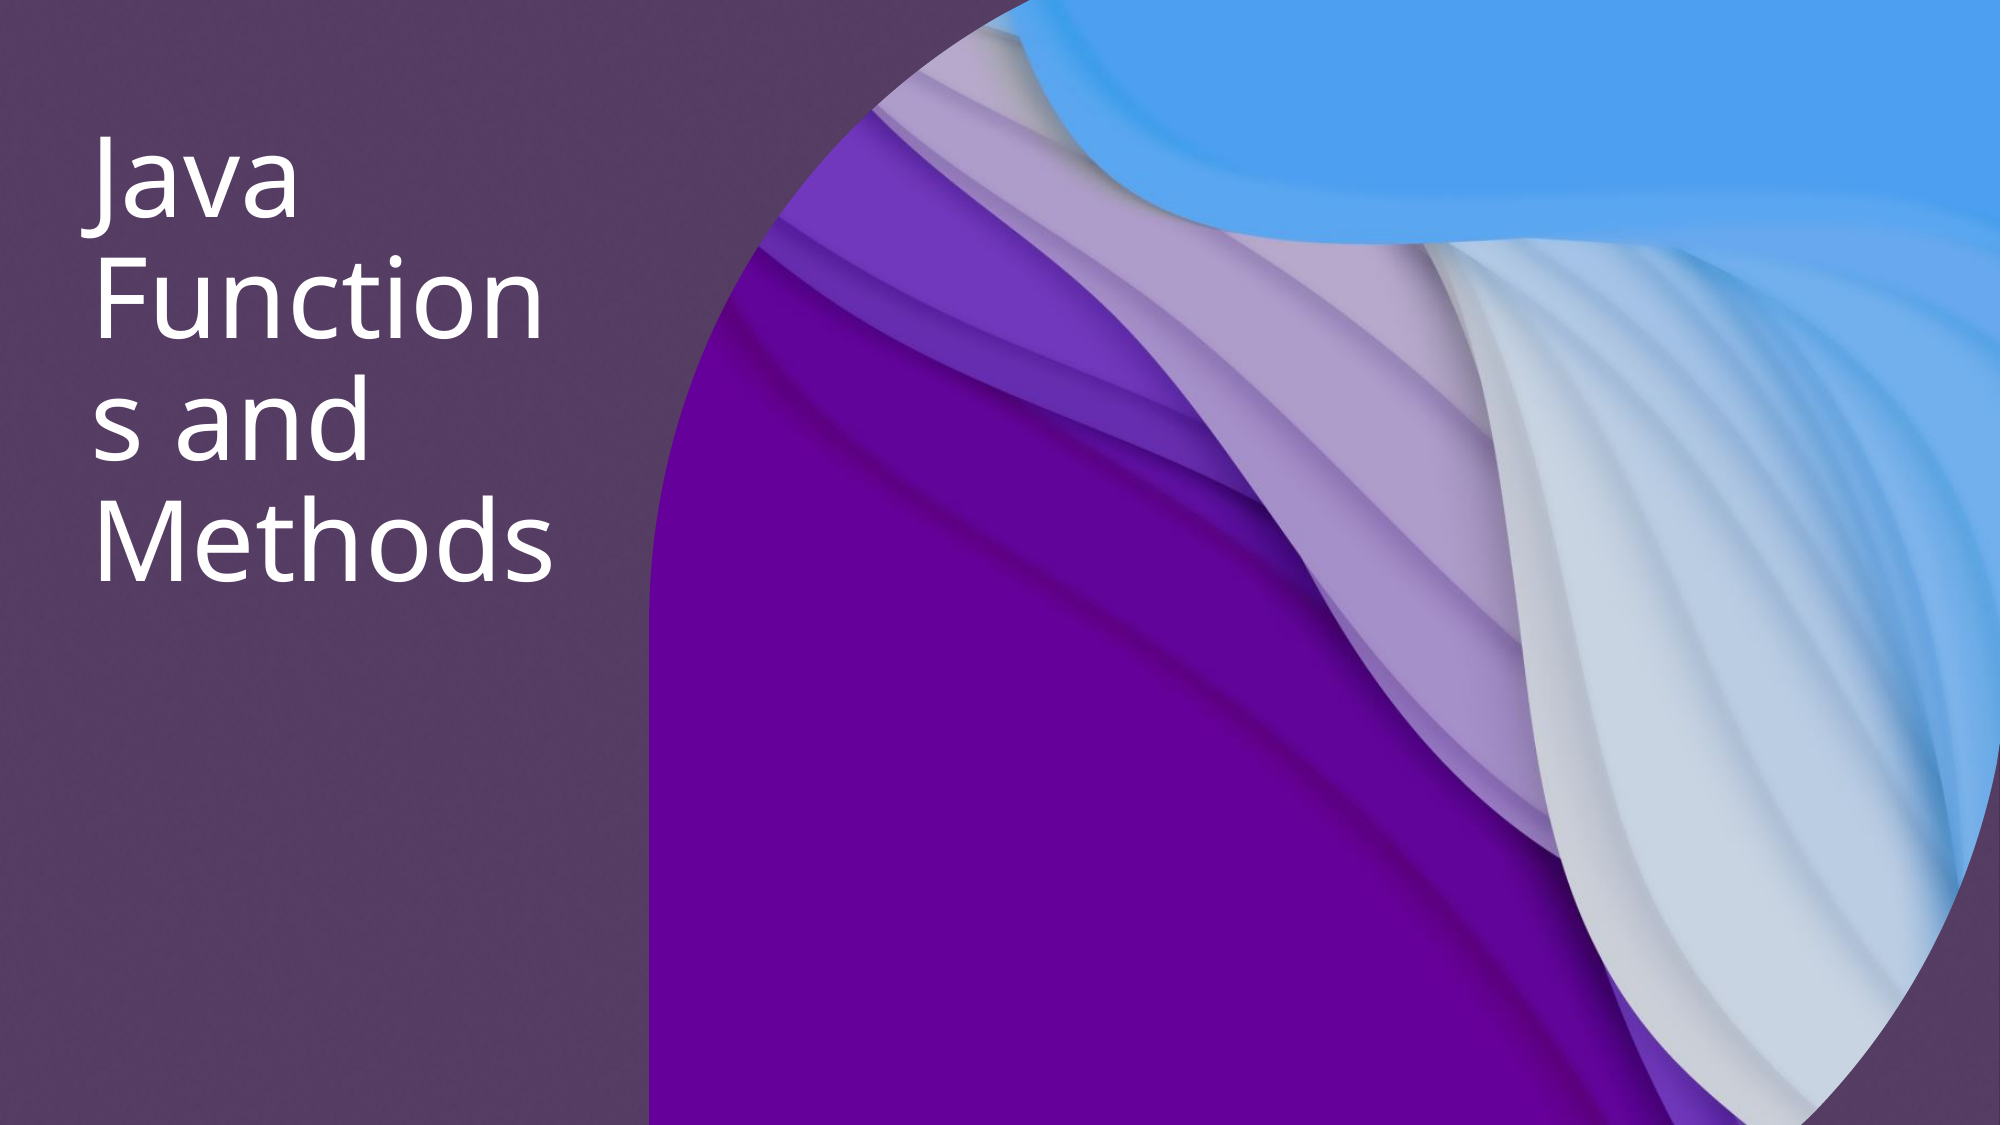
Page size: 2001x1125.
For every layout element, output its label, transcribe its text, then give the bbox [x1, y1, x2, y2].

title Java Functions and Methods [75, 111, 613, 614]
picture [649, 0, 2000, 1125]
text_box [0, 0, 649, 1125]
